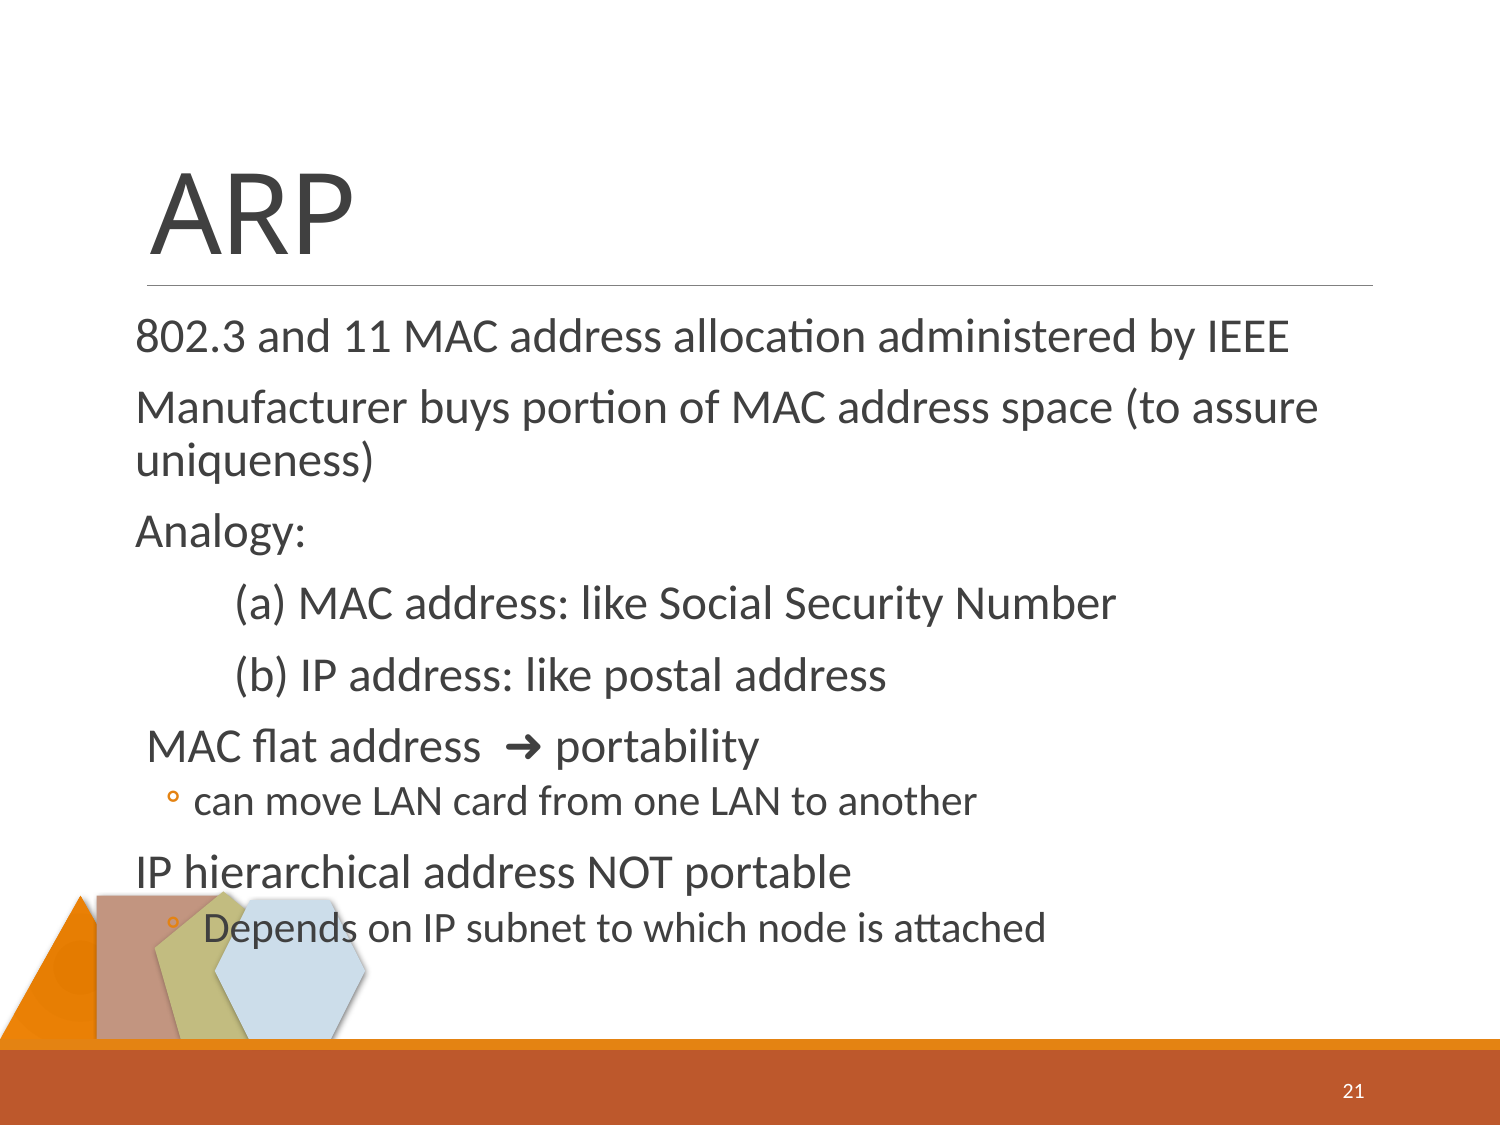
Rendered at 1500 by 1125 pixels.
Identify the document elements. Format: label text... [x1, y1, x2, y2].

title ARP [135, 47, 1373, 285]
slide_number 21 [1218, 1059, 1380, 1120]
list 802.3 and 11 MAC address allocation administered by IEEE Manufacturer buys portion of MAC address space (to assure uniqueness) Analogy: (a) MAC address: like Social Security Number (b) IP address: like postal address MAC flat address ➜ portability can move LAN card from one LAN to another IP hierarchical address NOT portable Depends on IP subnet to which node is attached [135, 302, 1373, 963]
